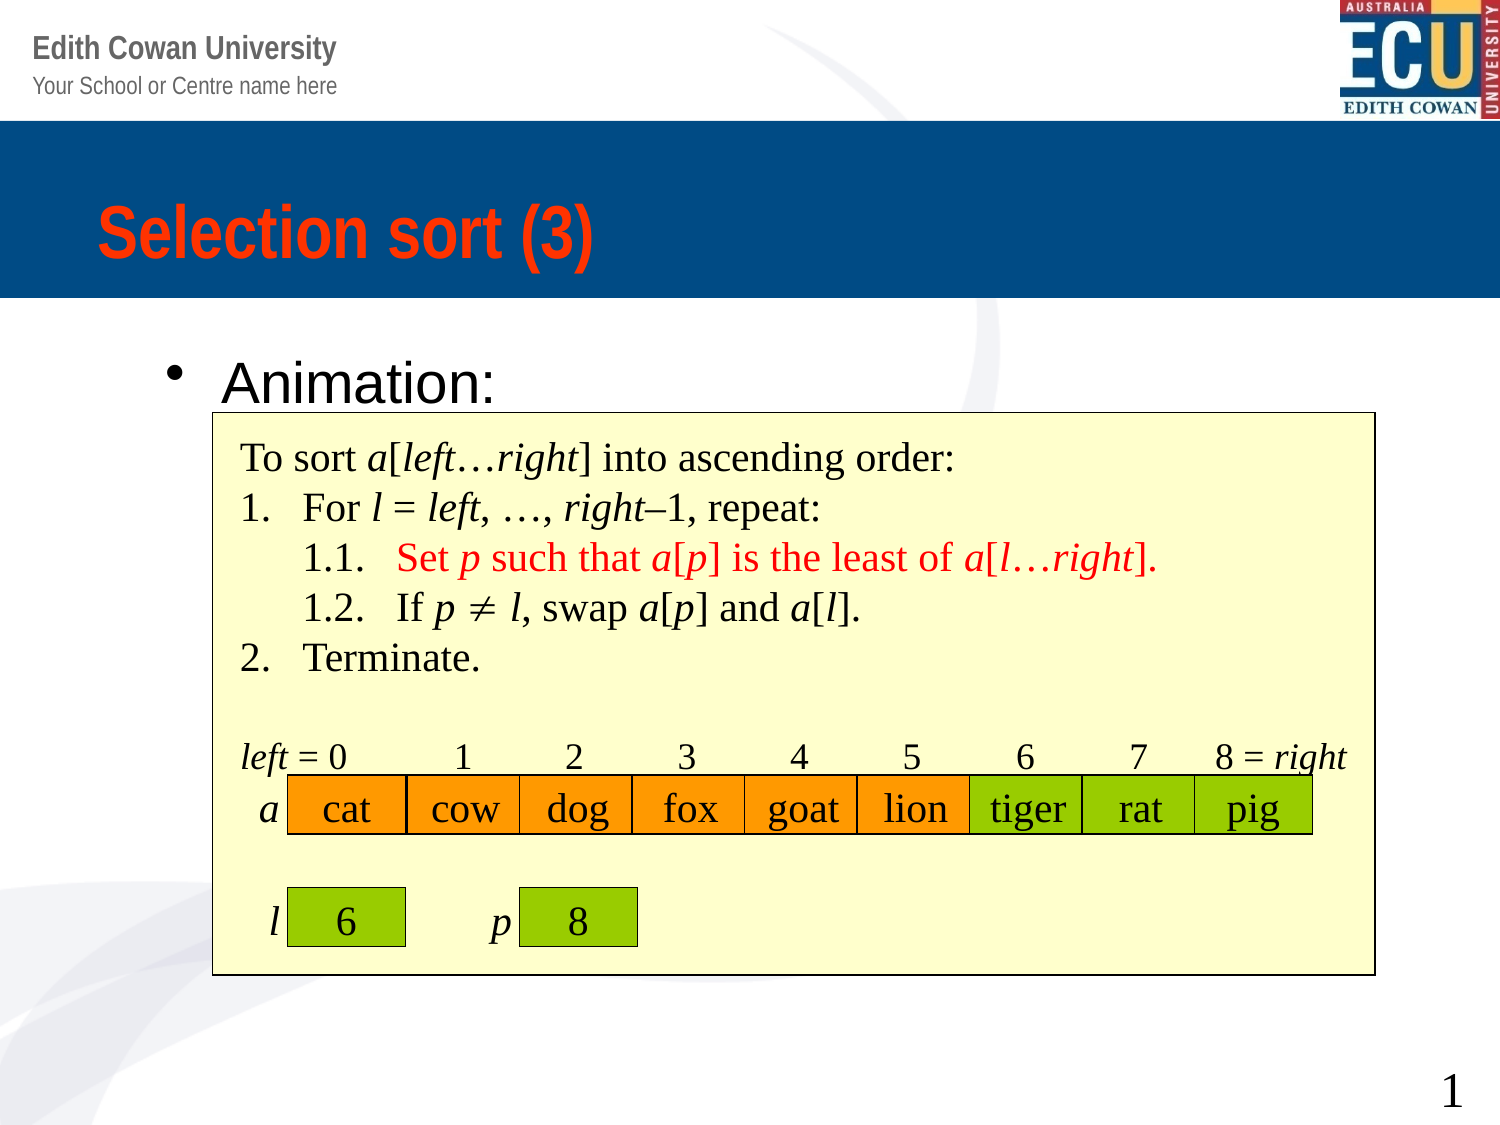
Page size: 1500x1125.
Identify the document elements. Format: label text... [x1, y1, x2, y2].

picture [1340, 0, 1500, 119]
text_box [212, 412, 1376, 976]
picture [0, 0, 1043, 120]
picture [0, 298, 1043, 1125]
list Animation: [149, 337, 1426, 1013]
slide_number 10 [1425, 1050, 1500, 1100]
title Selection sort (3) [81, 175, 845, 276]
